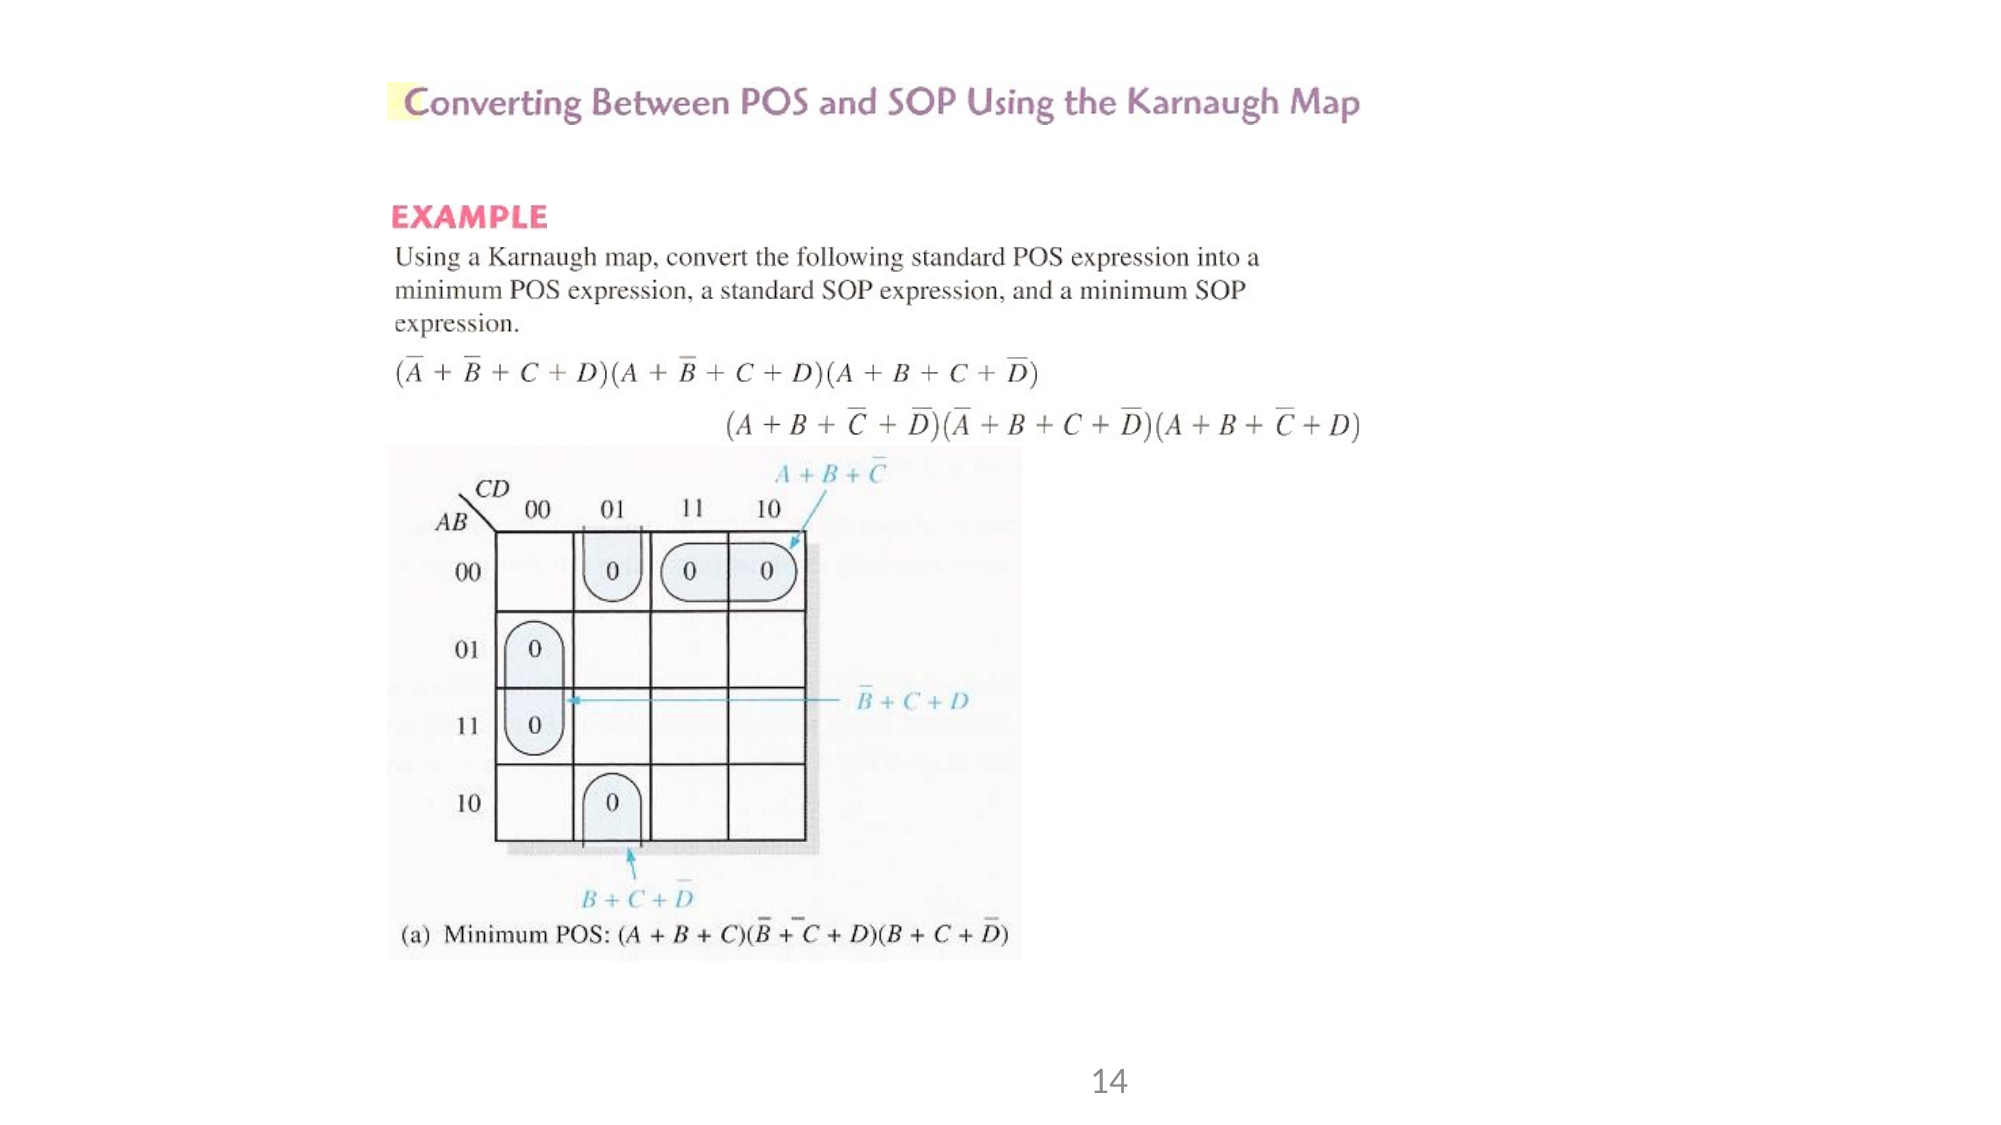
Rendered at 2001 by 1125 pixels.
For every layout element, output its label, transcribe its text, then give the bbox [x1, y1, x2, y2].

text_box [395, 246, 1360, 443]
text_box [387, 446, 1022, 961]
text_box [392, 204, 547, 230]
slide_number 14 [1085, 756, 1133, 1125]
text_box [387, 82, 1361, 125]
